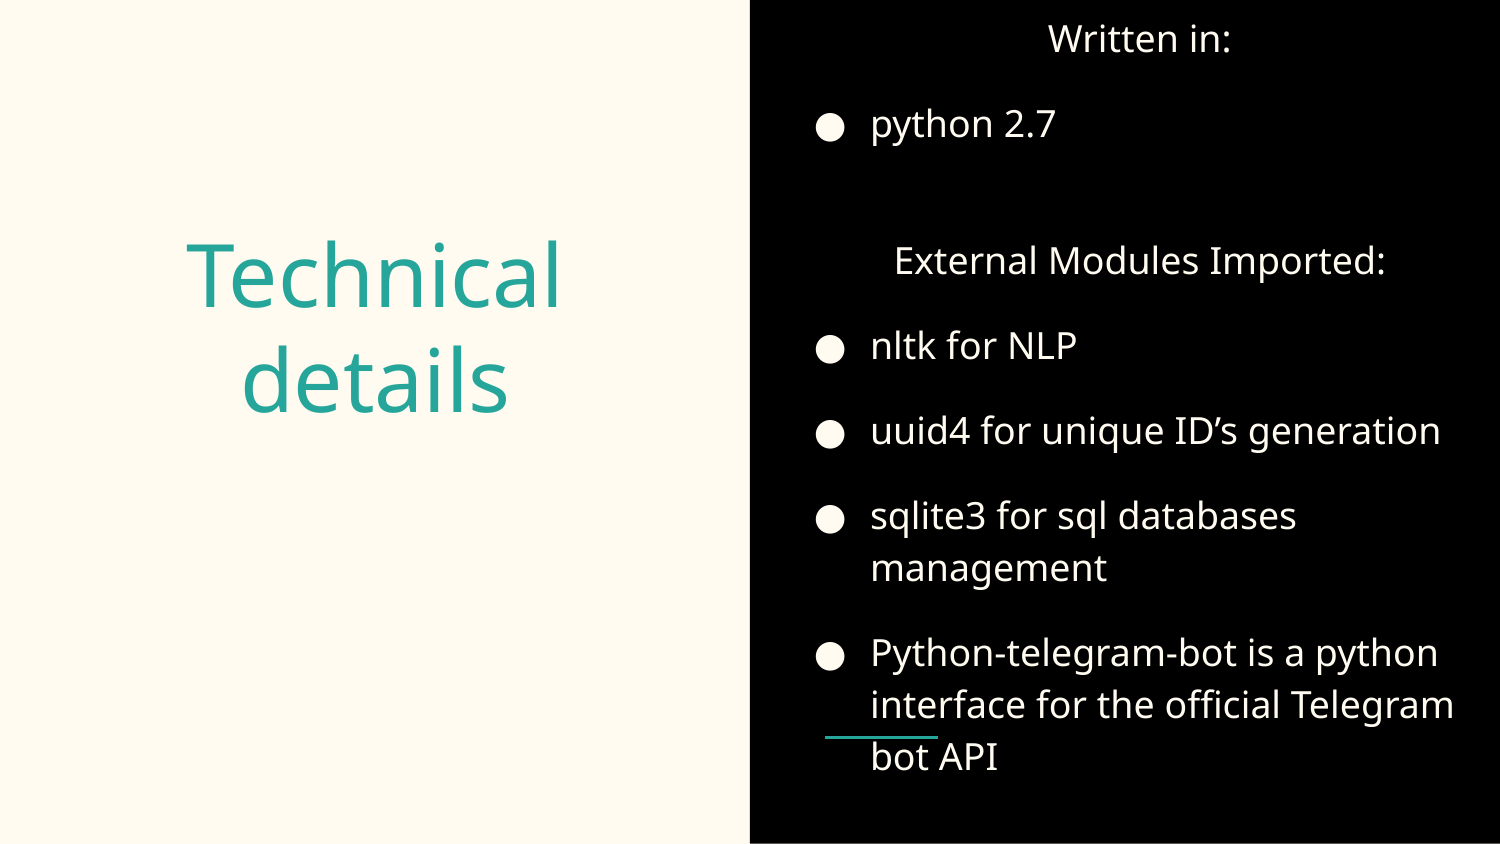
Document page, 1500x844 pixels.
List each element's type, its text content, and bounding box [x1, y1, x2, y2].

title Technical details [43, 226, 708, 446]
list Written in: python 2.7 External Modules Imported: nltk for NLP uuid4 for unique ID’s generation sqlite3 for sql databases management Python-telegram-bot is a python interface for the official Telegram bot API [780, 33, 1500, 753]
